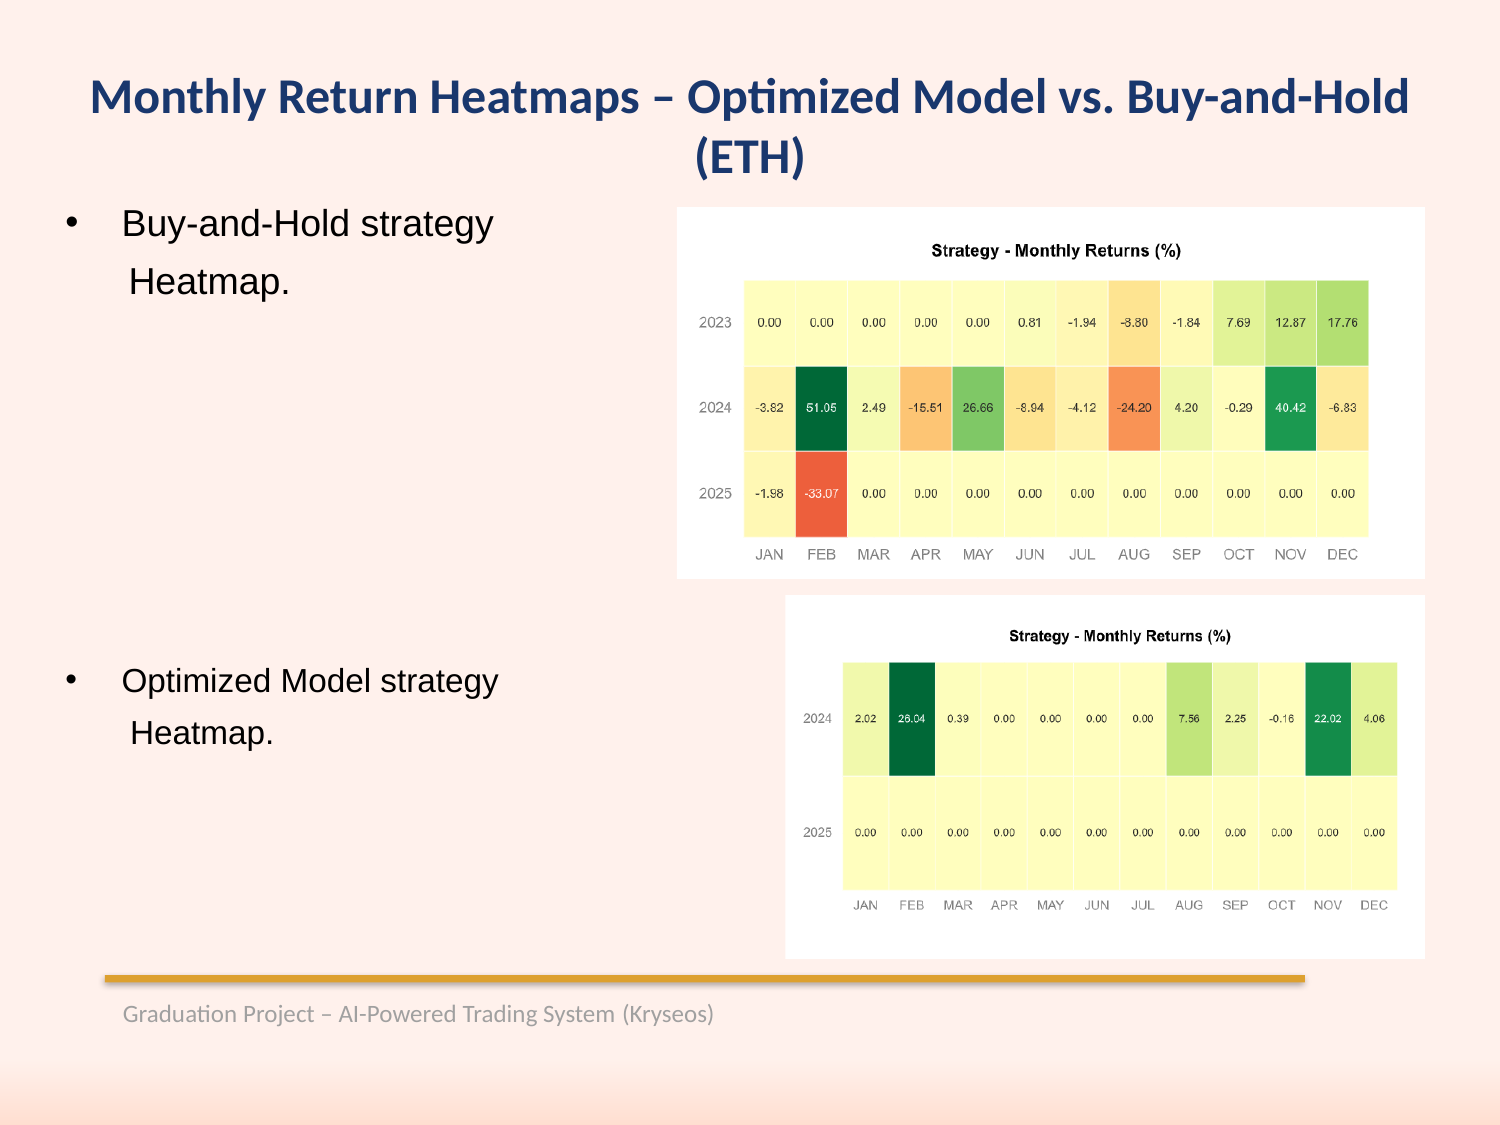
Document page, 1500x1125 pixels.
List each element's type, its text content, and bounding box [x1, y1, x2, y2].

text_box Graduation Project – AI-Powered Trading System (Kryseos) [108, 1017, 730, 1035]
picture [784, 595, 1426, 960]
text_box Buy-and-Hold strategy Heatmap. Optimized Model strategy Heatmap. [50, 184, 1450, 1017]
picture [676, 207, 1426, 580]
text_box Monthly Return Heatmaps – Optimized Model vs. Buy-and-Hold (ETH) [50, 56, 1450, 163]
